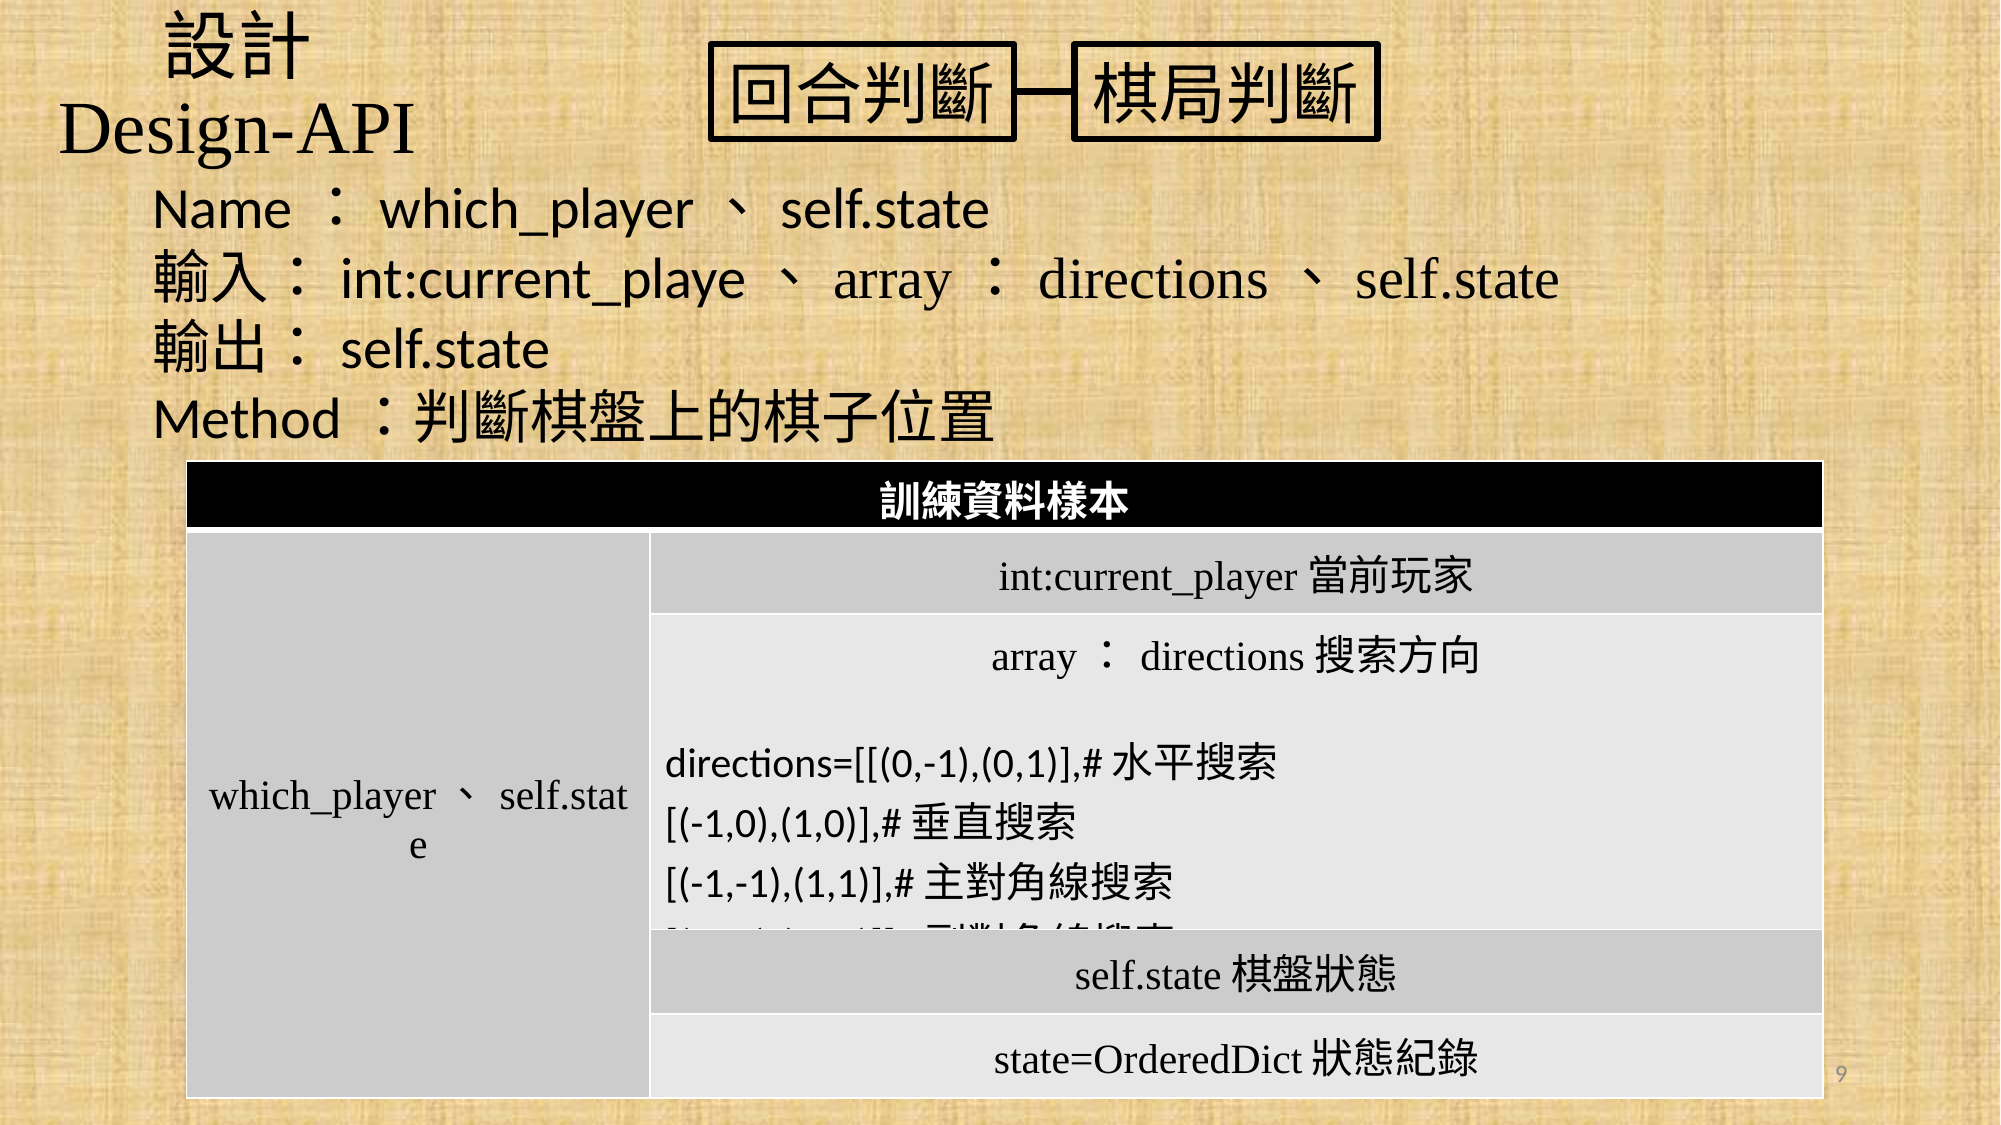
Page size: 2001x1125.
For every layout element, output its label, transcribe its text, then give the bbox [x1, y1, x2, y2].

text_box Name：which_player、self.state 輸入：int:current_playe、array：directions、self.state 輸出：self.state Method：判斷棋盤上的棋子位置 [137, 162, 1952, 458]
picture [0, 0, 2001, 1125]
table_cell self.state棋盤狀態 [651, 930, 1822, 1013]
text_box 回合判斷 [710, 44, 1014, 139]
text_box 設計 Design-API [0, 0, 476, 179]
text_box 棋局判斷 [1074, 44, 1378, 139]
table_cell int:current_player當前玩家 [651, 533, 1822, 613]
table_cell which_player、self.state [187, 533, 649, 1097]
slide_number 9 [1412, 1042, 1863, 1103]
table_cell array：directions搜索方向 directions=[[(0,-1),(0,1)],#水平搜索 [(-1,0),(1,0)],#垂直搜索 [(-1,-1),(1,1)],#主對角線搜索 [(1,-1),(-1,1)]]#副對角線搜索 [651, 615, 1822, 929]
table_header 訓練資料樣本 [187, 462, 1822, 527]
table_cell state=OrderedDict狀態紀錄 [651, 1015, 1822, 1097]
